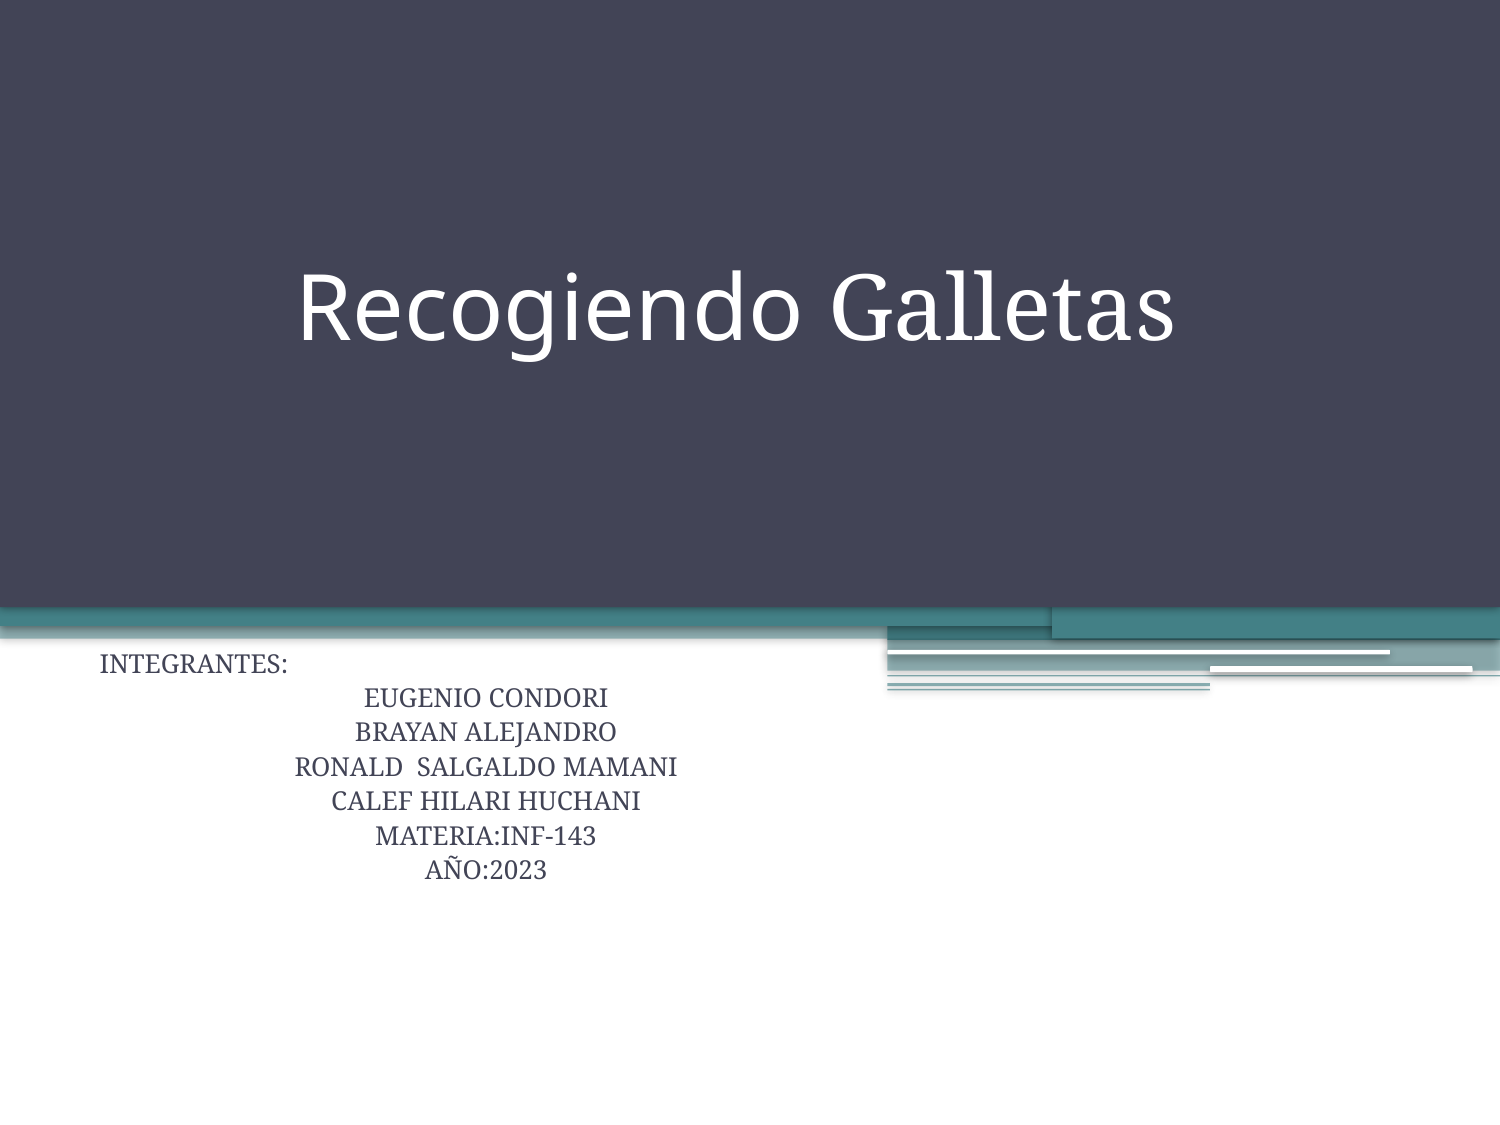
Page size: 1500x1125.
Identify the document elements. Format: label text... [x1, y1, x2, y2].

subtitle INTEGRANTES: EUGENIO CONDORI BRAYAN ALEJANDRO RONALD SALGALDO MAMANI CALEF HILARI HUCHANI MATERIA:INF-143 AÑO:2023 [75, 639, 888, 928]
title Recogiendo Galletas [75, 125, 1398, 367]
